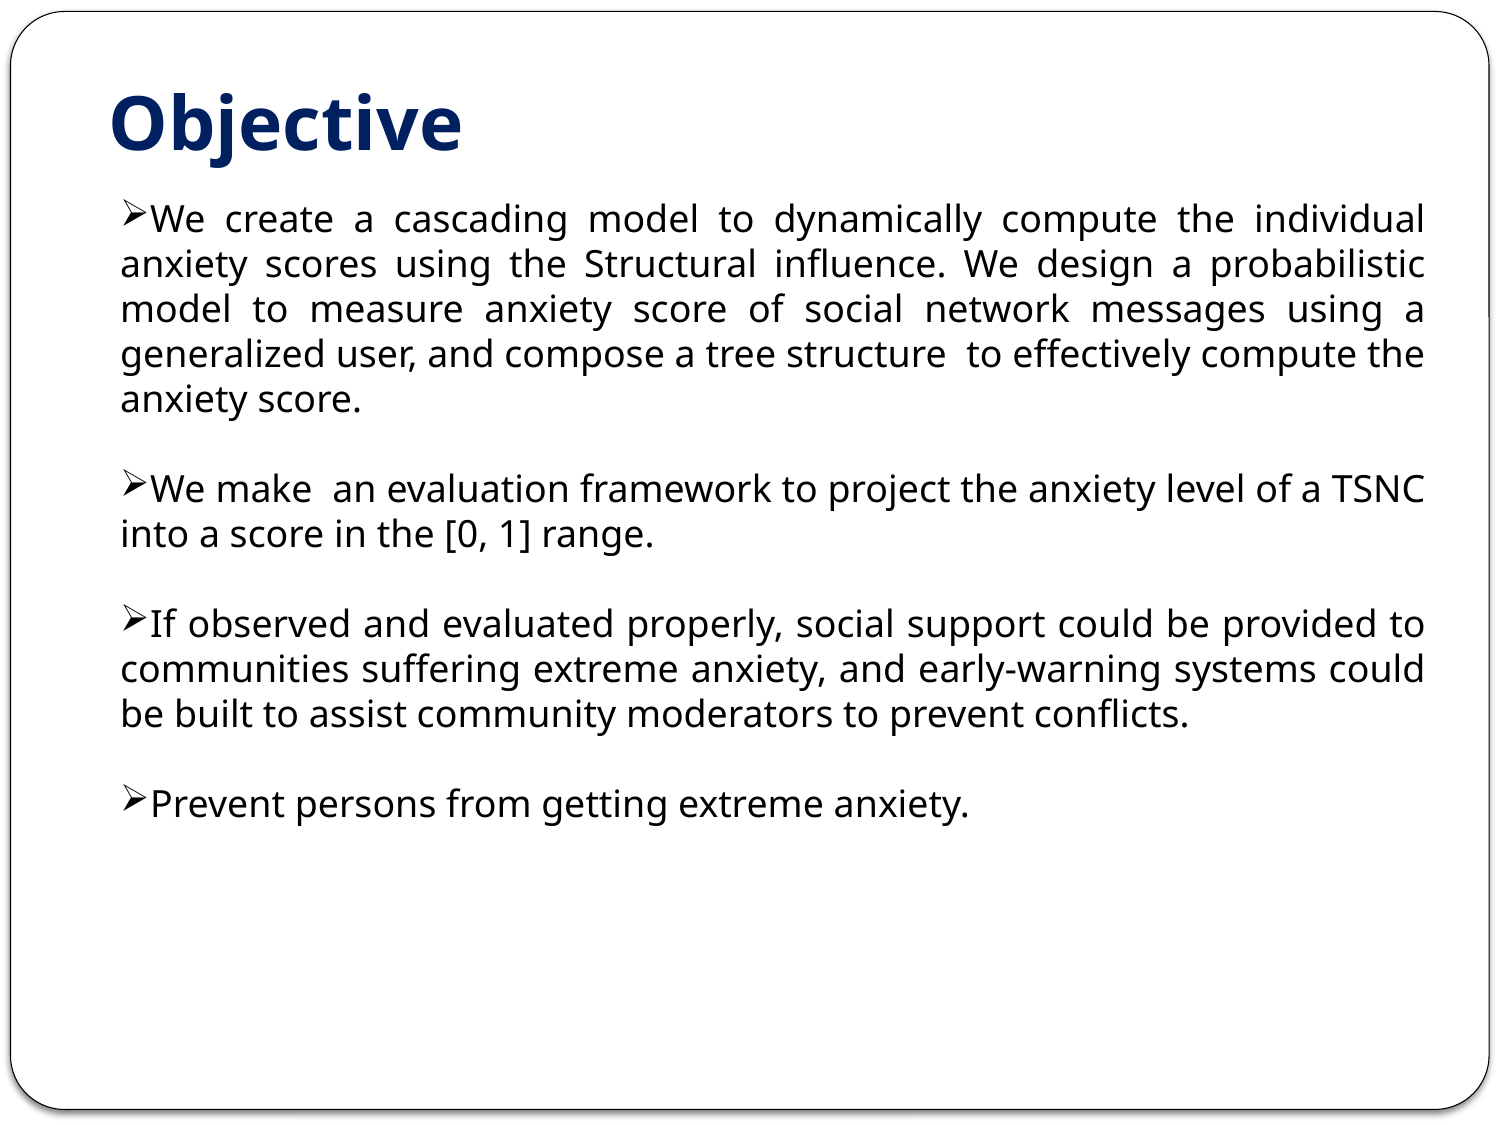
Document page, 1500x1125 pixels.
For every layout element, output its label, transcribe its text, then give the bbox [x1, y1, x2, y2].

title Objective [93, 82, 1388, 181]
text_box We create a cascading model to dynamically compute the individual anxiety scores using the Structural influence. We design a probabilistic model to measure anxiety score of social network messages using a generalized user, and compose a tree structure to effectively compute the anxiety score. We make an evaluation framework to project the anxiety level of a TSNC into a score in the [0, 1] range. If observed and evaluated properly, social support could be provided to communities suffering extreme anxiety, and early-warning systems could be built to assist community moderators to prevent conflicts. Prevent persons from getting extreme anxiety. [105, 187, 1442, 878]
